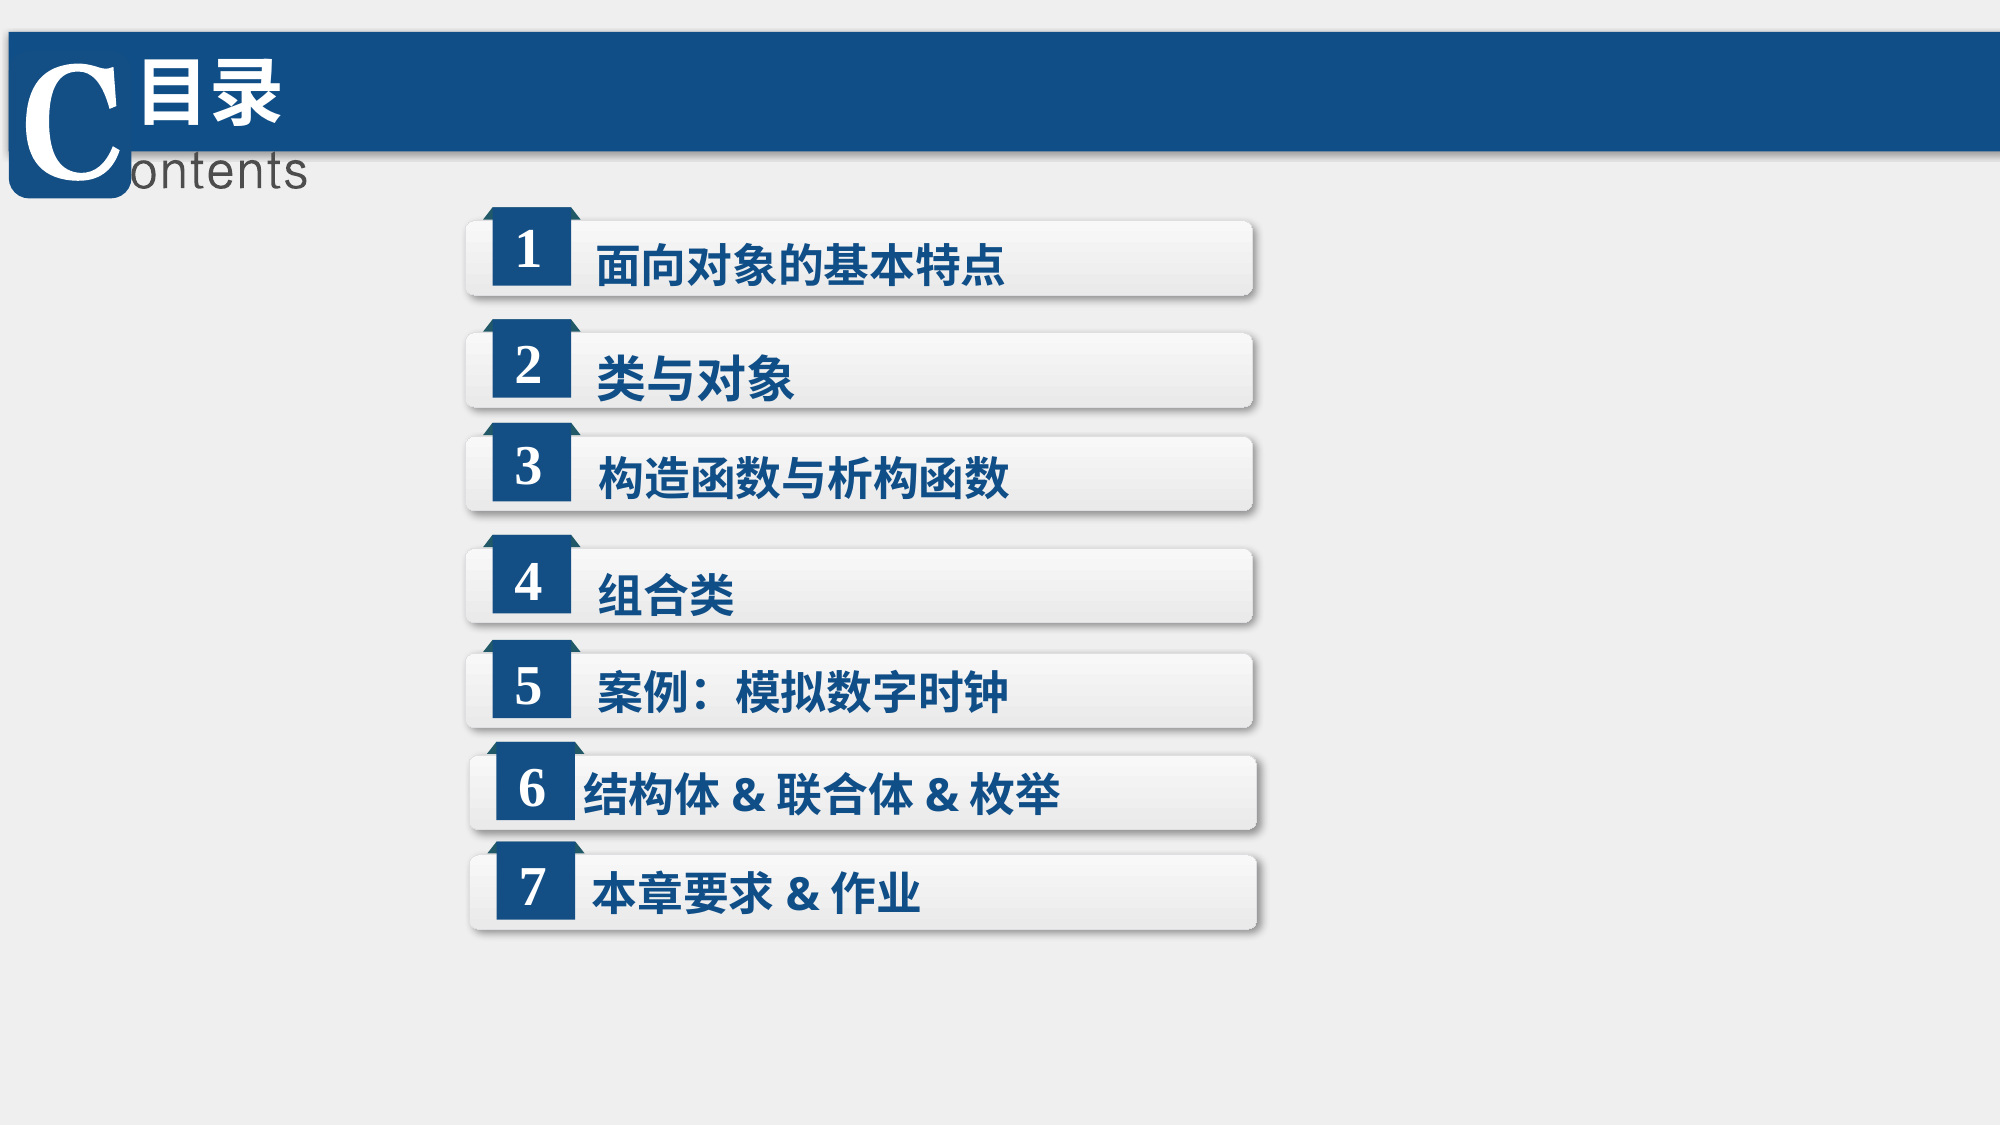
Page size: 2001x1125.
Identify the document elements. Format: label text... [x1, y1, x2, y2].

text_box [465, 653, 1253, 728]
text_box [483, 639, 572, 652]
text_box [8, 31, 2000, 152]
text_box 类与对象 [585, 341, 809, 413]
text_box 面向对象的基本特点 [583, 230, 1089, 297]
text_box [492, 319, 572, 398]
text_box 1 [503, 205, 554, 285]
text_box [492, 422, 503, 502]
text_box [575, 741, 585, 754]
text_box [486, 742, 496, 754]
text_box 5 [503, 642, 554, 722]
text_box 案例：模拟数字时钟 [586, 657, 1021, 724]
text_box [496, 841, 576, 920]
text_box [469, 755, 1257, 830]
text_box [8, 51, 132, 199]
text_box [465, 220, 1253, 296]
text_box [465, 436, 1253, 511]
text_box [163, 159, 185, 189]
text_box [572, 320, 581, 332]
text_box [554, 422, 572, 502]
text_box [190, 151, 204, 189]
text_box [572, 641, 581, 652]
text_box [469, 854, 1257, 930]
text_box [240, 159, 262, 189]
text_box [483, 207, 492, 220]
text_box 4 [503, 538, 554, 617]
text_box [465, 332, 1253, 408]
text_box 2 [503, 321, 554, 401]
text_box [496, 741, 575, 821]
text_box [131, 160, 156, 189]
text_box 目录 [119, 37, 535, 142]
text_box [483, 535, 492, 548]
text_box [576, 842, 585, 854]
text_box [208, 160, 233, 189]
text_box [285, 159, 307, 189]
text_box 本章要求&作业 [580, 859, 934, 926]
text_box [483, 423, 492, 436]
text_box [572, 423, 581, 436]
text_box [572, 208, 581, 220]
text_box [25, 63, 120, 181]
text_box [487, 842, 496, 854]
text_box 6 [506, 744, 558, 823]
text_box [465, 548, 1253, 623]
text_box [483, 320, 492, 332]
text_box 7 [507, 843, 559, 923]
text_box 组合类 [586, 560, 747, 627]
text_box 3 [503, 422, 554, 502]
text_box [492, 207, 572, 286]
text_box [267, 151, 281, 189]
text_box [492, 640, 572, 719]
text_box [572, 535, 581, 548]
text_box [492, 534, 572, 614]
text_box 结构体&联合体&枚举 [571, 759, 1073, 826]
text_box 构造函数与析构函数 [587, 444, 1022, 511]
